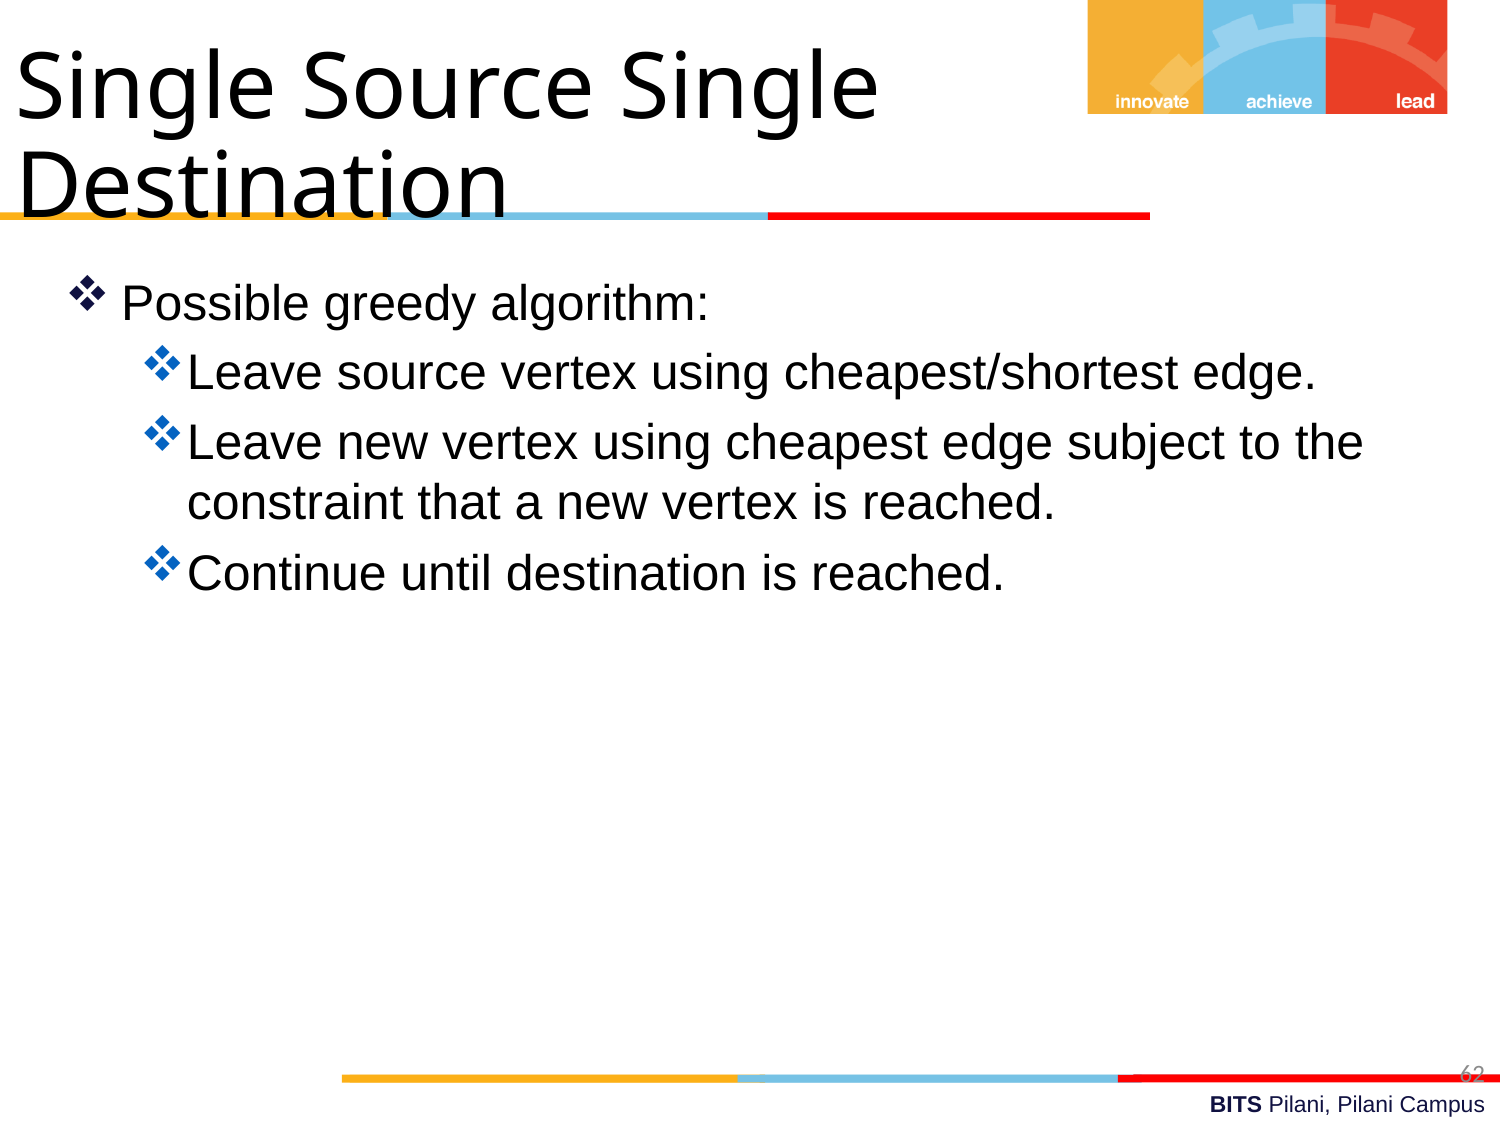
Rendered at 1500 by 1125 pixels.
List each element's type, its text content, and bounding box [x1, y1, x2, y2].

title Single Source Single Destination [0, 45, 1350, 233]
picture [1087, 0, 1448, 114]
list Possible greedy algorithm: Leave source vertex using cheapest/shortest edge. Leave new vertex using cheapest edge subject to the constraint that a new vertex is reached. Continue until destination is reached. [50, 262, 1400, 1005]
slide_number 62 [1149, 1042, 1500, 1103]
